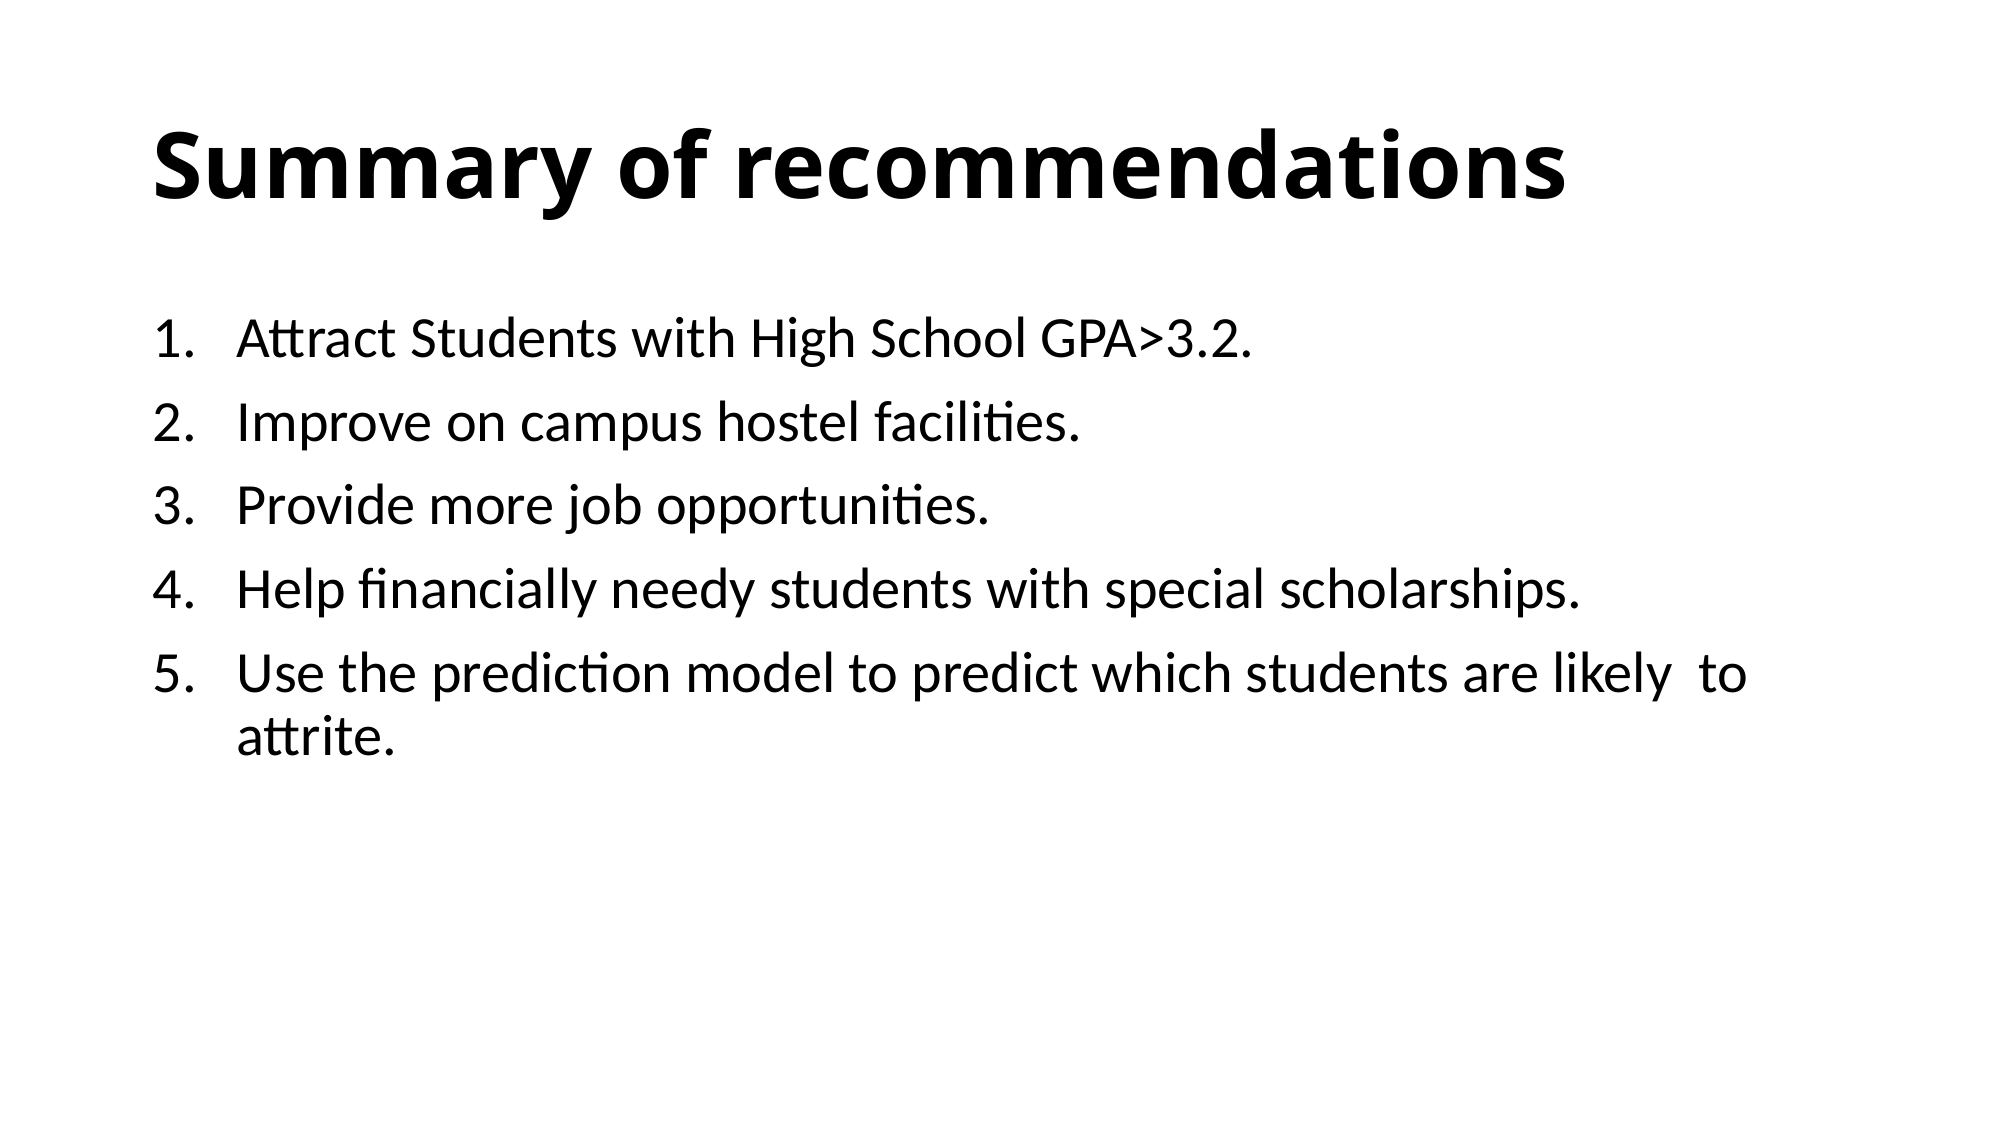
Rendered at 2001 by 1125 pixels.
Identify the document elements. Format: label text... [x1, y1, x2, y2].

title Summary of recommendations [137, 59, 1863, 278]
list Attract Students with High School GPA>3.2. Improve on campus hostel facilities. Provide more job opportunities. Help financially needy students with special scholarships. Use the prediction model to predict which students are likely to attrite. [137, 299, 1863, 1014]
